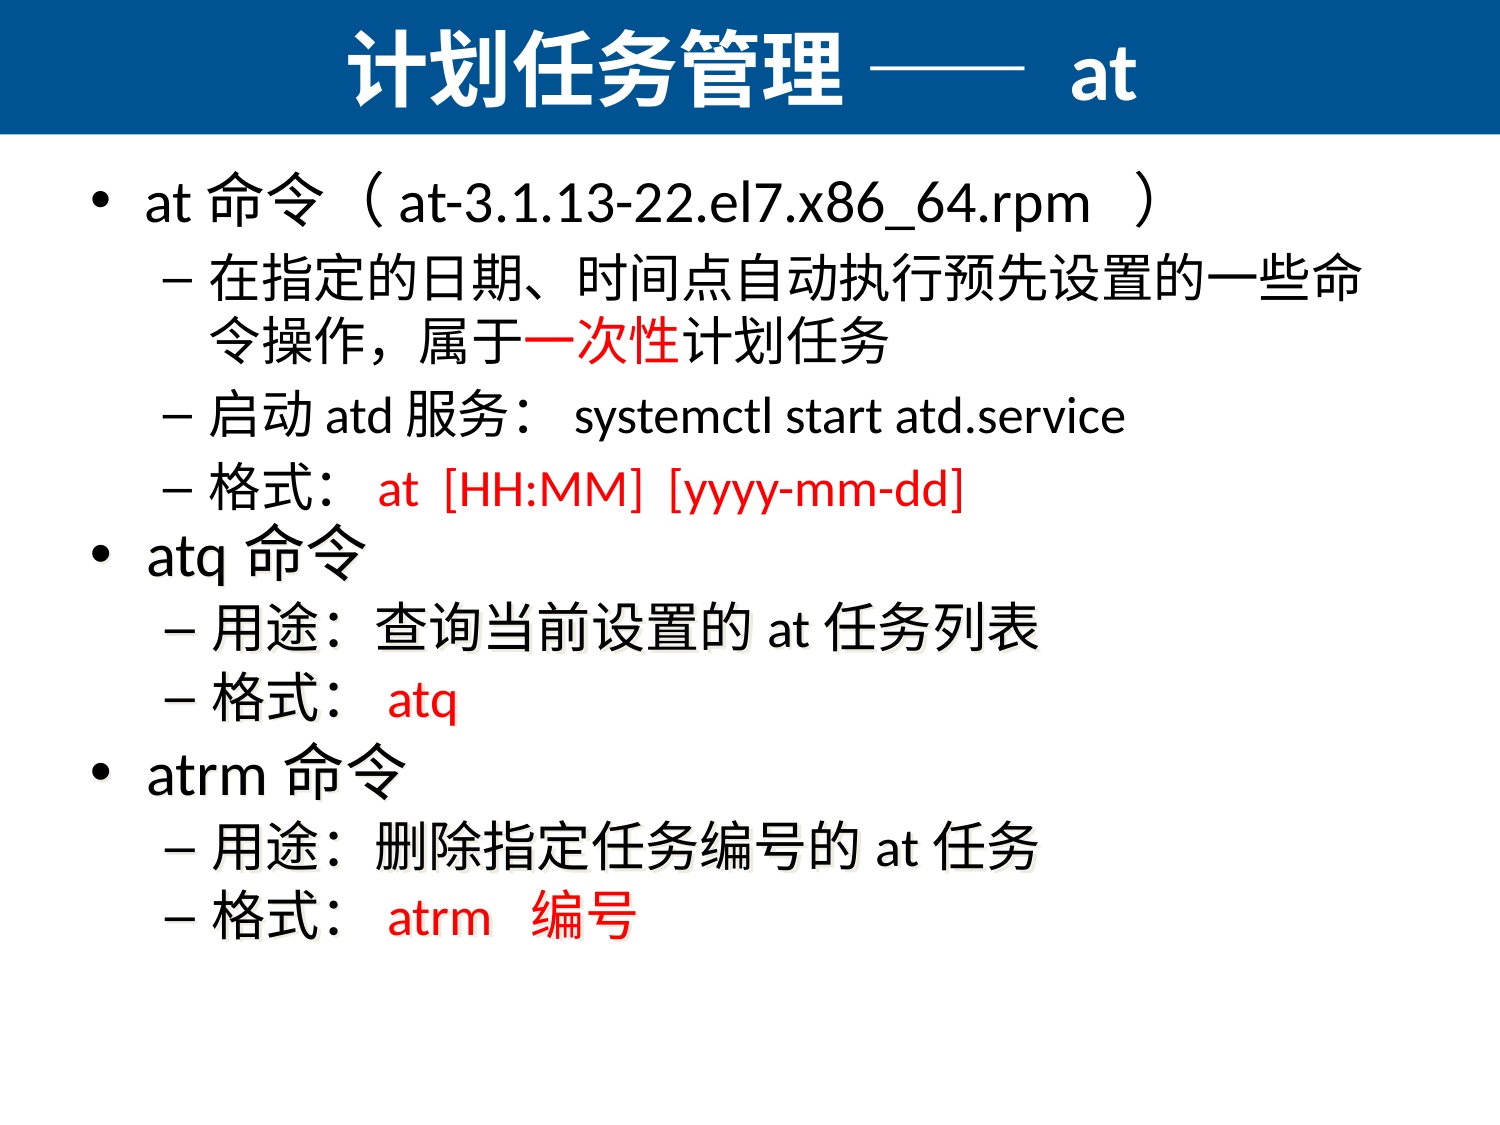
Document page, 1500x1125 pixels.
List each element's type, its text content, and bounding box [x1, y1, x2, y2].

list at命令（at-3.1.13-22.el7.x86_64.rpm ） 在指定的日期、时间点自动执行预先设置的一些命令操作，属于一次性计划任务 启动atd服务：systemctl start atd.service 格式：at [HH:MM] [yyyy-mm-dd] [75, 154, 1425, 515]
text_box atq命令 用途：查询当前设置的at任务列表 格式：atq atrm命令 用途：删除指定任务编号的at任务 格式：atrm 编号 [74, 515, 1425, 905]
title 计划任务管理 —— at [2, 0, 1483, 135]
